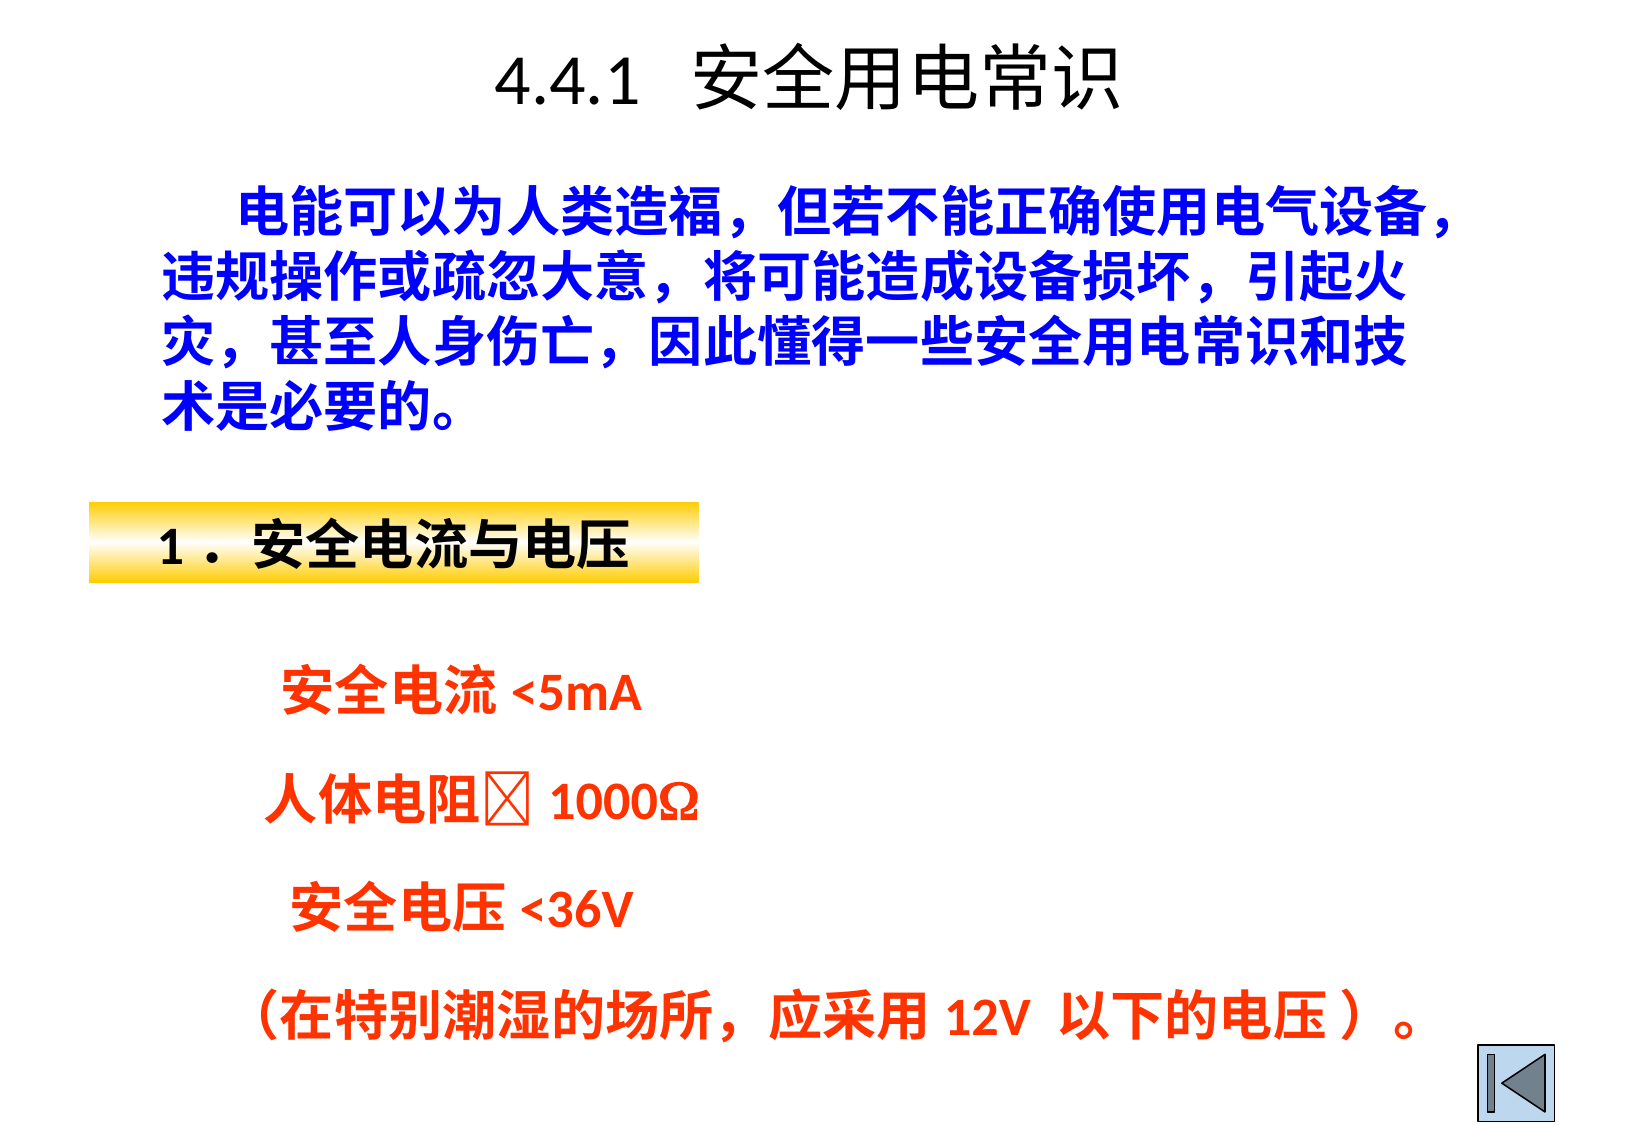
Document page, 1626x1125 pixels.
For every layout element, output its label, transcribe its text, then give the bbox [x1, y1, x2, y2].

text_box 4.4.1 安全用电常识 [479, 24, 1274, 127]
text_box [1477, 1044, 1555, 1122]
text_box （在特别潮湿的场所，应采用12V 以下的电压 ）。 [211, 974, 1498, 1055]
text_box 安全电压<36V [197, 866, 726, 946]
text_box 安全电流<5mA [197, 649, 726, 730]
text_box 人体电阻1000 [238, 757, 726, 838]
text_box 1．安全电流与电压 [89, 502, 699, 583]
text_box 电能可以为人类造福，但若不能正确使用电气设备，违规操作或疏忽大意，将可能造成设备损坏，引起火灾，甚至人身伤亡，因此懂得一些安全用电常识和技术是必要的。 [146, 170, 1474, 445]
